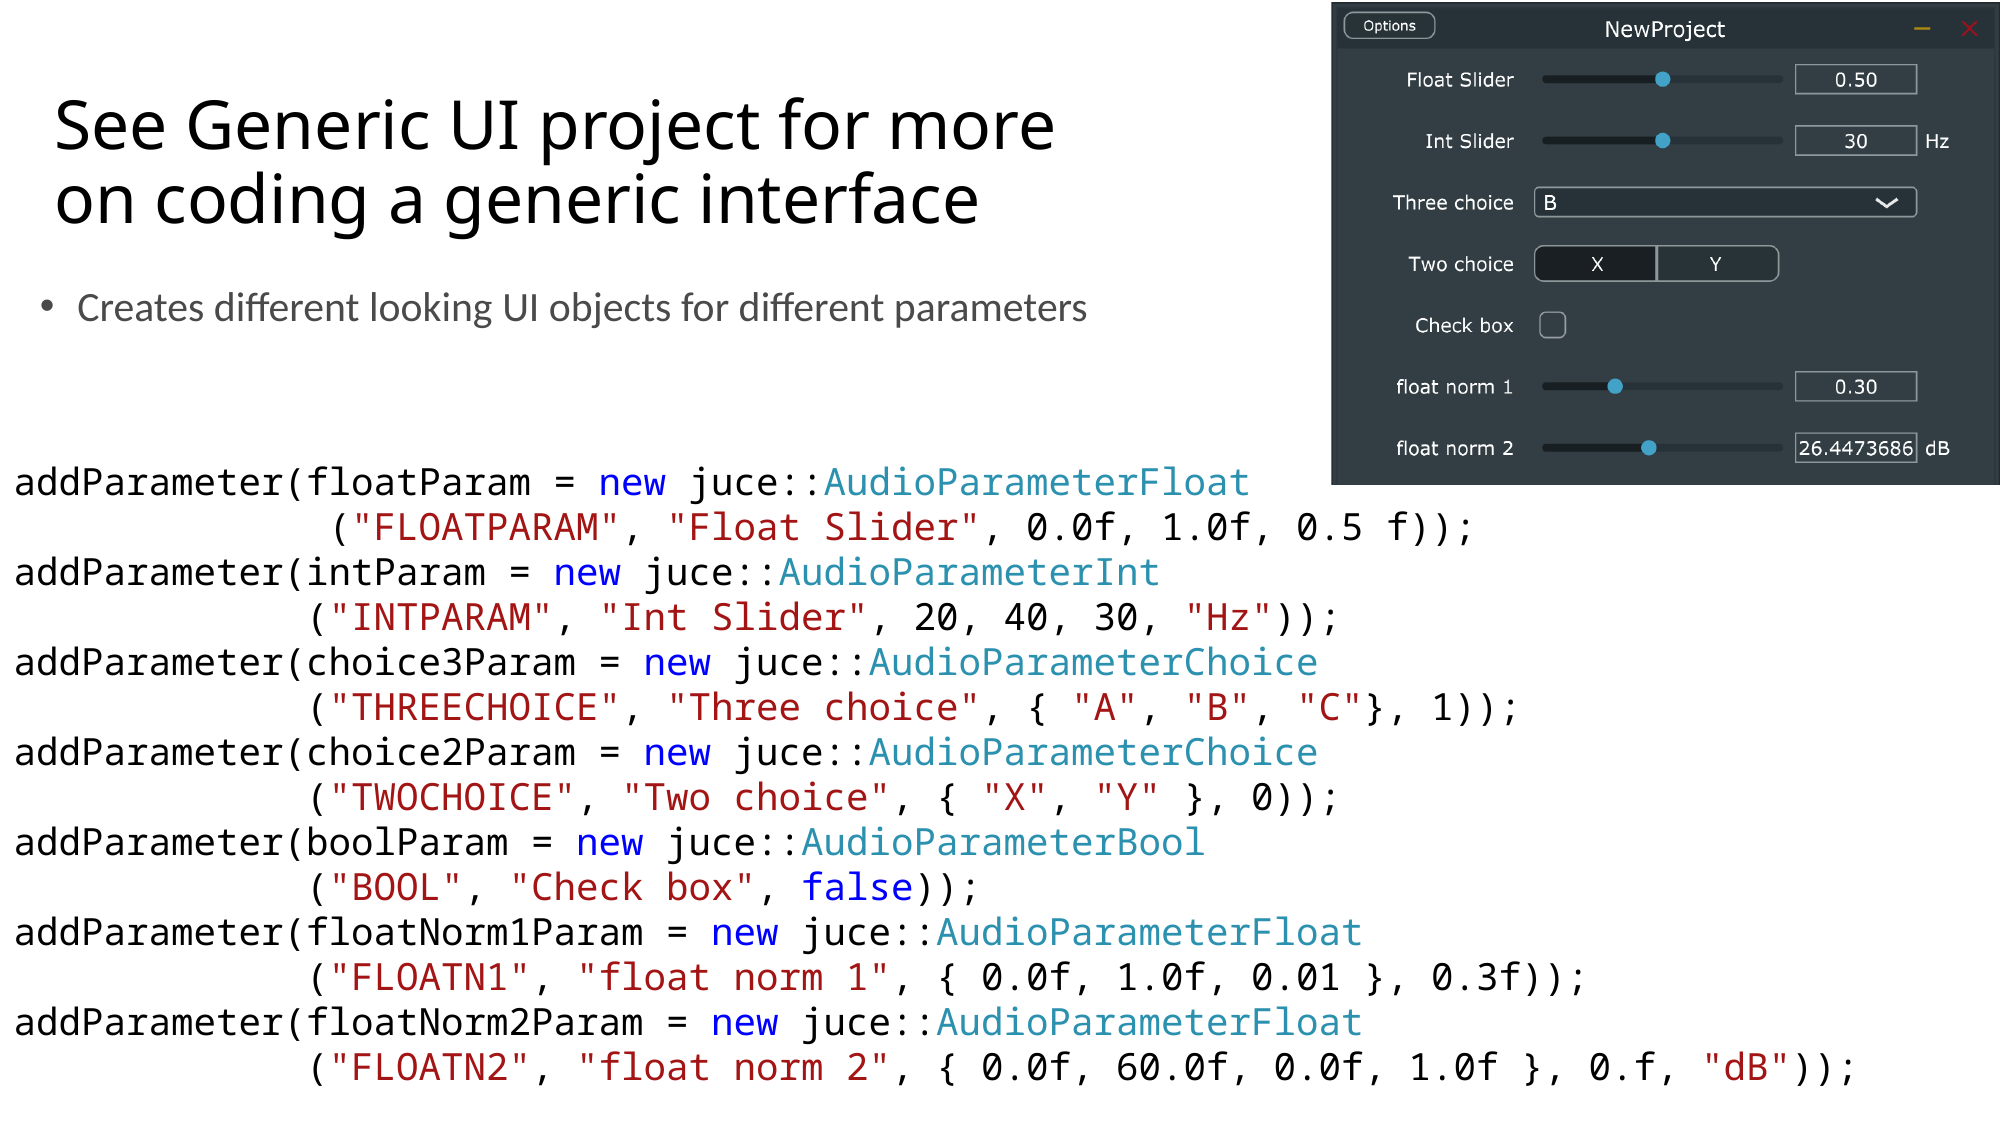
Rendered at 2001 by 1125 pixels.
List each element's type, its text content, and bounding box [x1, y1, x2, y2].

title See Generic UI project for more on coding a generic interface [39, 59, 1139, 270]
picture [1331, 2, 2000, 485]
list Creates different looking UI objects for different parameters [24, 277, 1250, 450]
text_box addParameter(floatParam = new juce::AudioParameterFloat ("FLOATPARAM", "Float Slider", 0.0f, 1.0f, 0.5 f)); addParameter(intParam = new juce::AudioParameterInt ("INTPARAM", "Int Slider", 20, 40, 30, "Hz")); addParameter(choice3Param = new juce::AudioParameterChoice ("THREECHOICE", "Three choice", { "A", "B", "C"}, 1)); addParameter(choice2Param = new juce::AudioParameterChoice ("TWOCHOICE", "Two choice", { "X", "Y" }, 0)); addParameter(boolParam = new juce::AudioParameterBool ("BOOL", "Check box", false)); addParameter(floatNorm1Param = new juce::AudioParameterFloat ("FLOATN1", "float norm 1", { 0.0f, 1.0f, 0.01 }, 0.3f)); addParameter(floatNorm2Param = new juce::AudioParameterFloat ("FLOATN2", "float norm 2", { 0.0f, 60.0f, 0.0f, 1.0f }, 0.f, "dB")); [0, 450, 1874, 1096]
